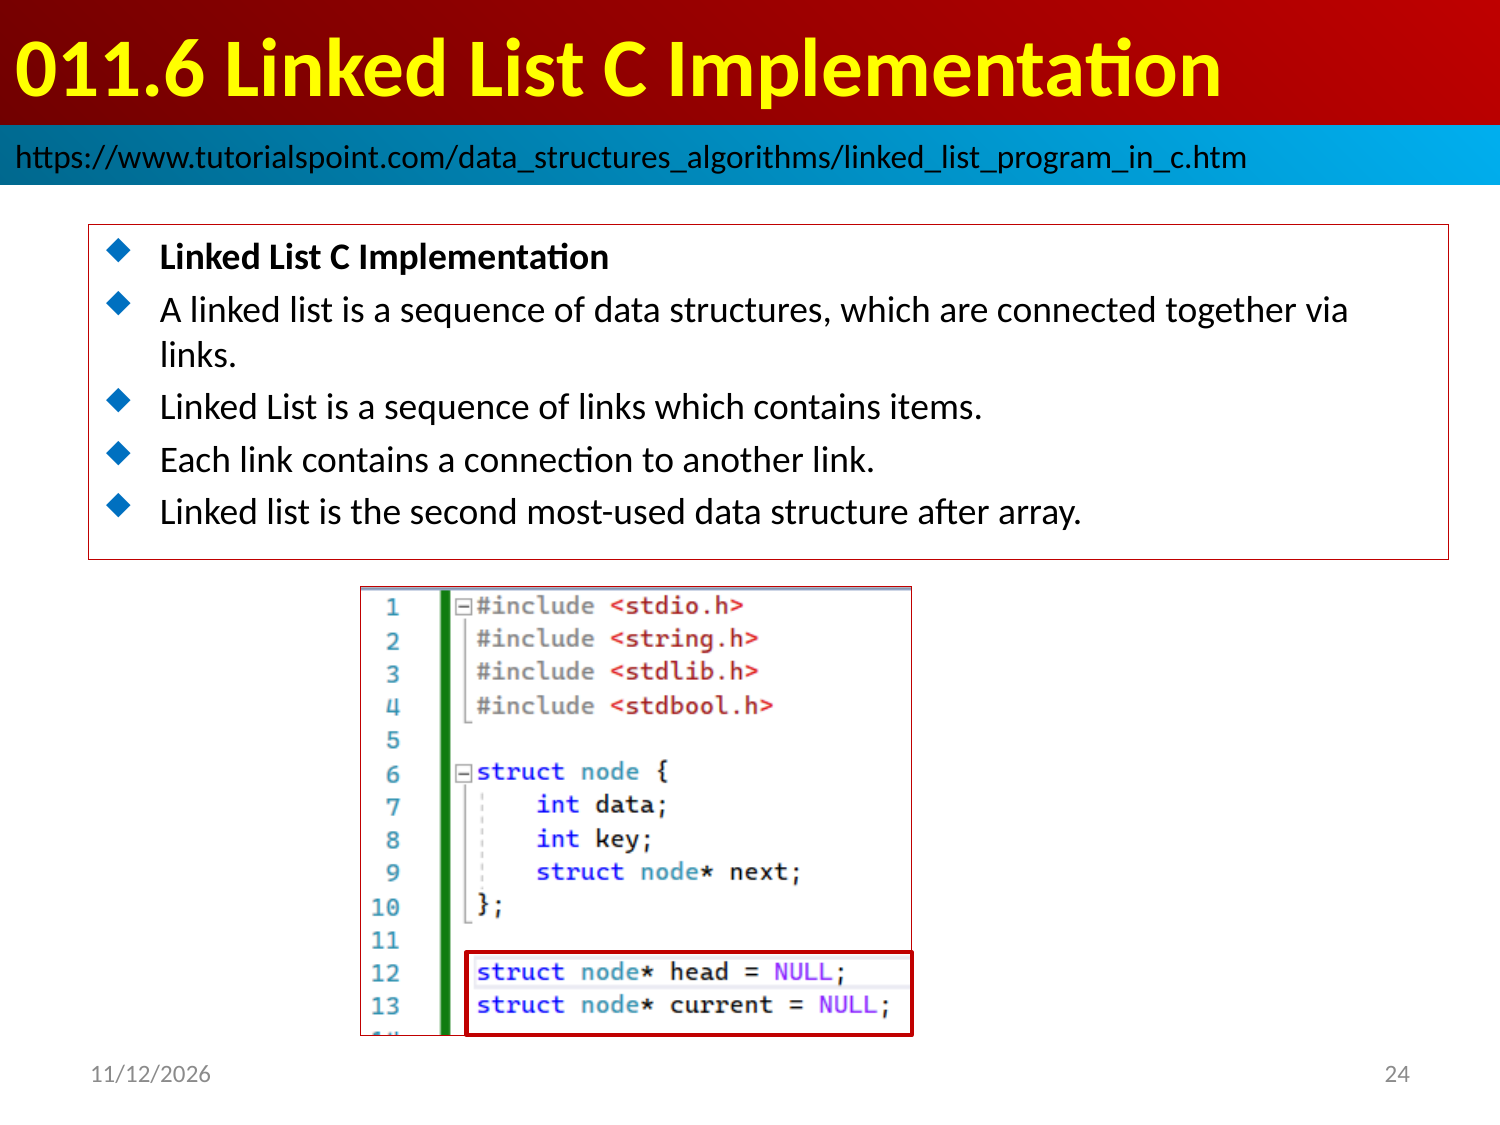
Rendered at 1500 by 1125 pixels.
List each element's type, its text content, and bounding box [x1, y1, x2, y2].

title 011.6 Linked List C Implementation [0, 0, 1500, 125]
subtitle Linked List C Implementation A linked list is a sequence of data structures, which are connected together via links. Linked List is a sequence of links which contains items. Each link contains a connection to another link. Linked list is the second most-used data structure after array. [88, 224, 1449, 560]
picture [359, 586, 912, 1036]
text_box https://www.tutorialspoint.com/data_structures_algorithms/linked_list_program_in_c.htm [0, 125, 1500, 185]
slide_number 24 [1074, 1042, 1425, 1103]
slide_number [75, 1042, 425, 1103]
